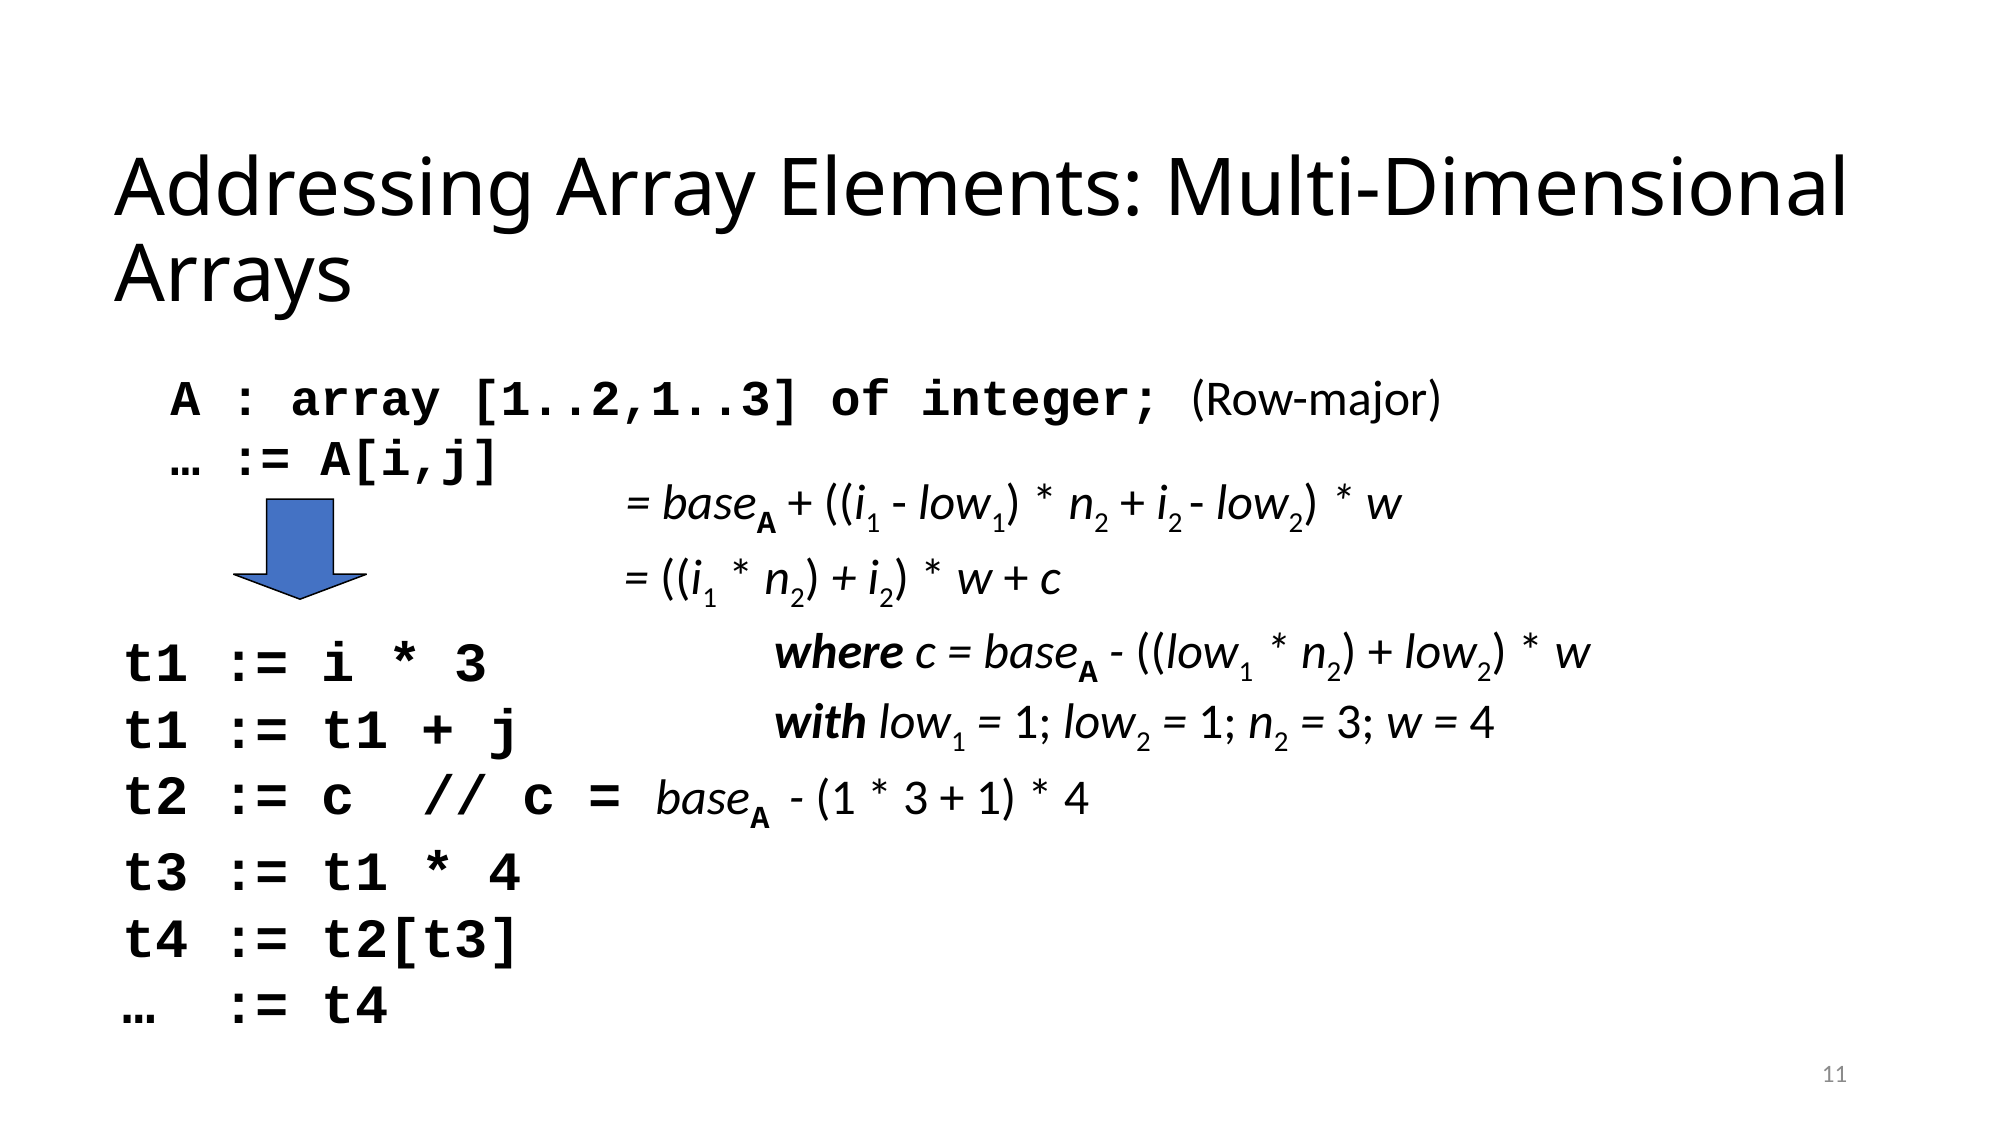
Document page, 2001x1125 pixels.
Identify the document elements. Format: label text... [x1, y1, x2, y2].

text_box = ((i1 * n2) + i2) * w + c where c = baseA - ((low1 * n2) + low2) * w with low1 = 1; low2 = 1; n2 = 3; w = 4 [609, 537, 1606, 765]
slide_number 11 [1412, 1042, 1863, 1103]
text_box = baseA + ((i1 - low1) * n2 + i2 - low2) * w [610, 493, 1417, 537]
text_box [233, 499, 367, 600]
text_box t1 := i * 3 t1 := t1 + j t2 := c // c = baseA - (1 * 3 + 1) * 4 t3 := t1 * 4 t4 := t2[t3] … := t4 [107, 618, 1105, 1043]
text_box A : array [1..2,1..3] of integer; (Row-major) … := A[i,j] [155, 357, 1458, 493]
title Addressing Array Elements: Multi-Dimensional Arrays [99, 138, 1900, 327]
